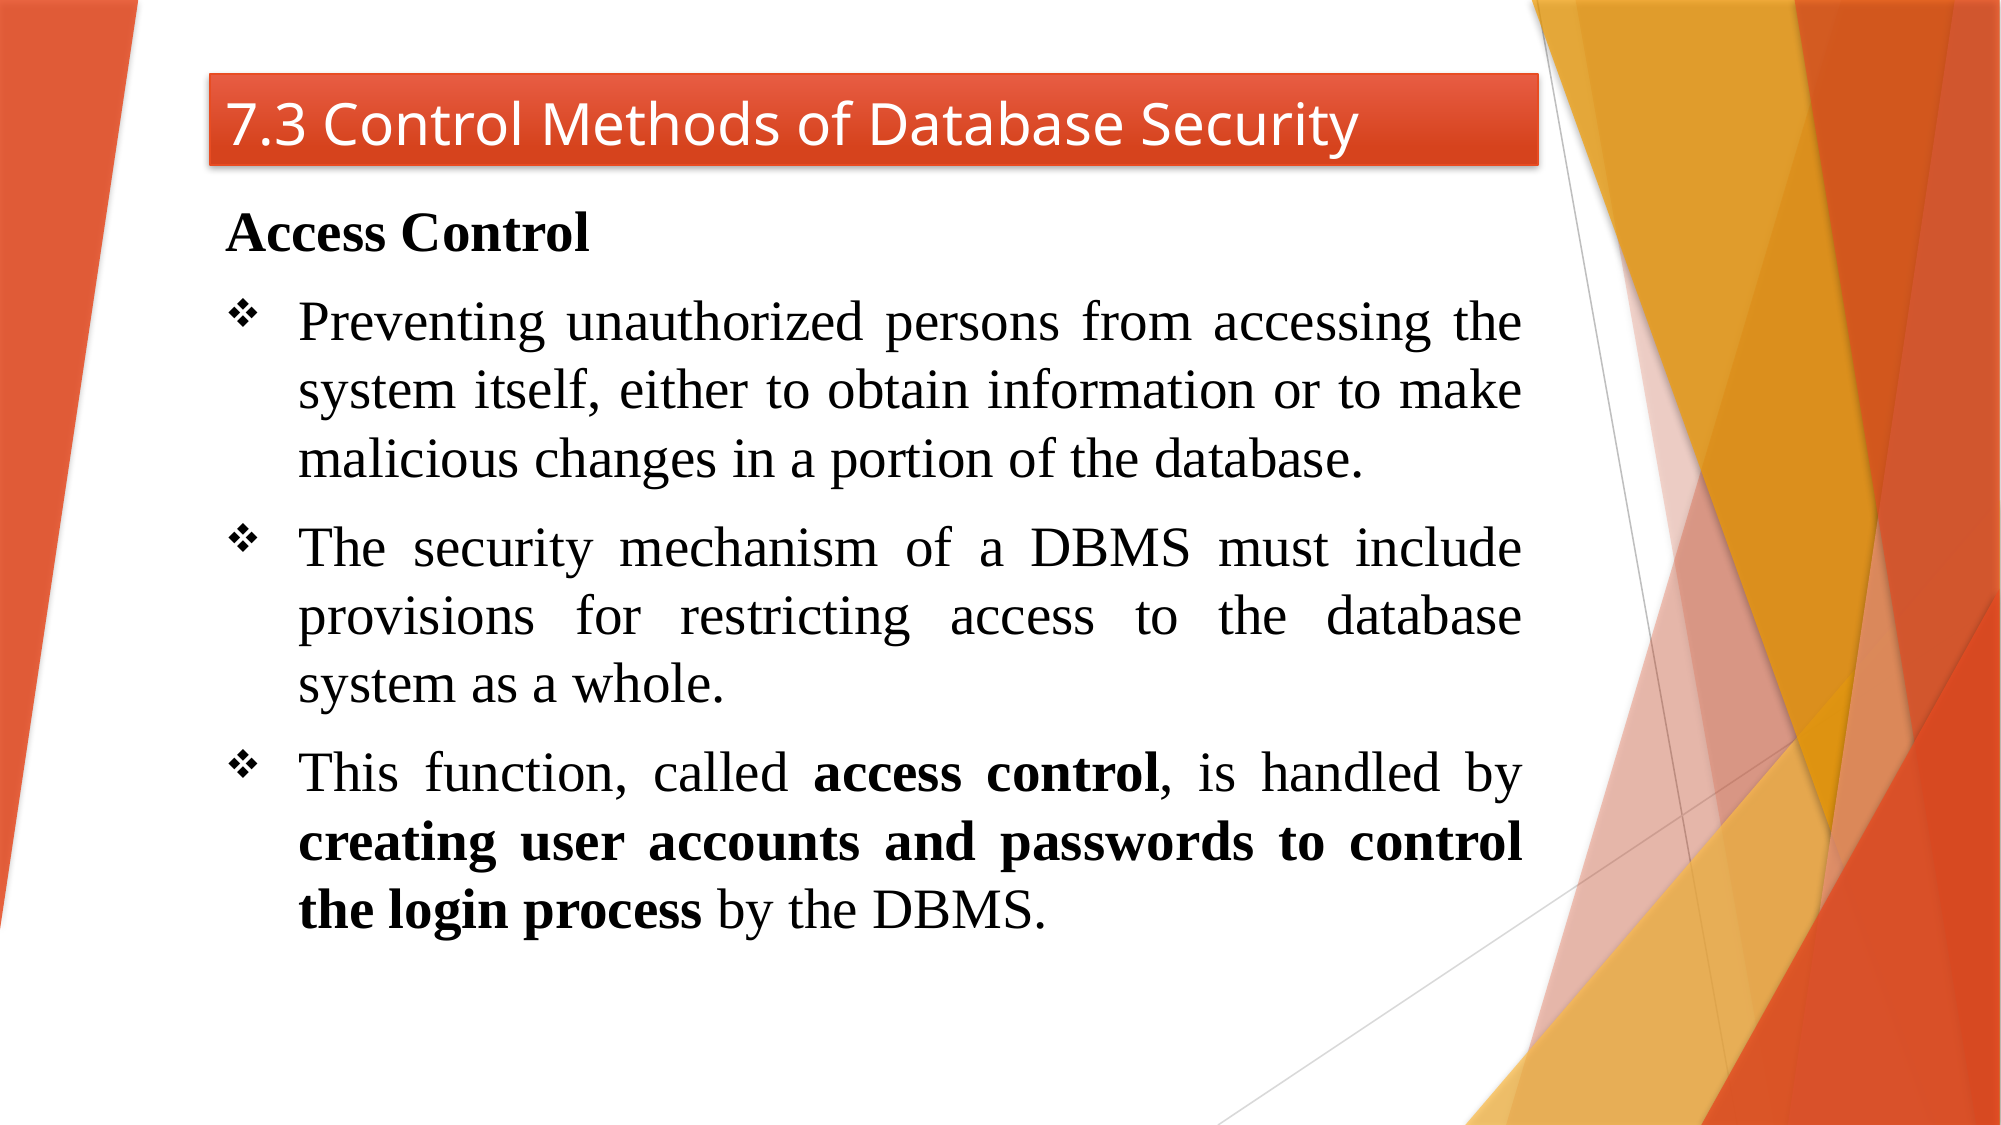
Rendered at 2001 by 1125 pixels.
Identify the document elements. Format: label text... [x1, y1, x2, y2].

title 7.3 Control Methods of Database Security [209, 73, 1539, 166]
subtitle Access Control Preventing unauthorized persons from accessing the system itself, either to obtain information or to make malicious changes in a portion of the database. The security mechanism of a DBMS must include provisions for restricting access to the database system as a whole. This function, called access control, is handled by creating user accounts and passwords to control the login process by the DBMS. [210, 186, 1538, 1006]
